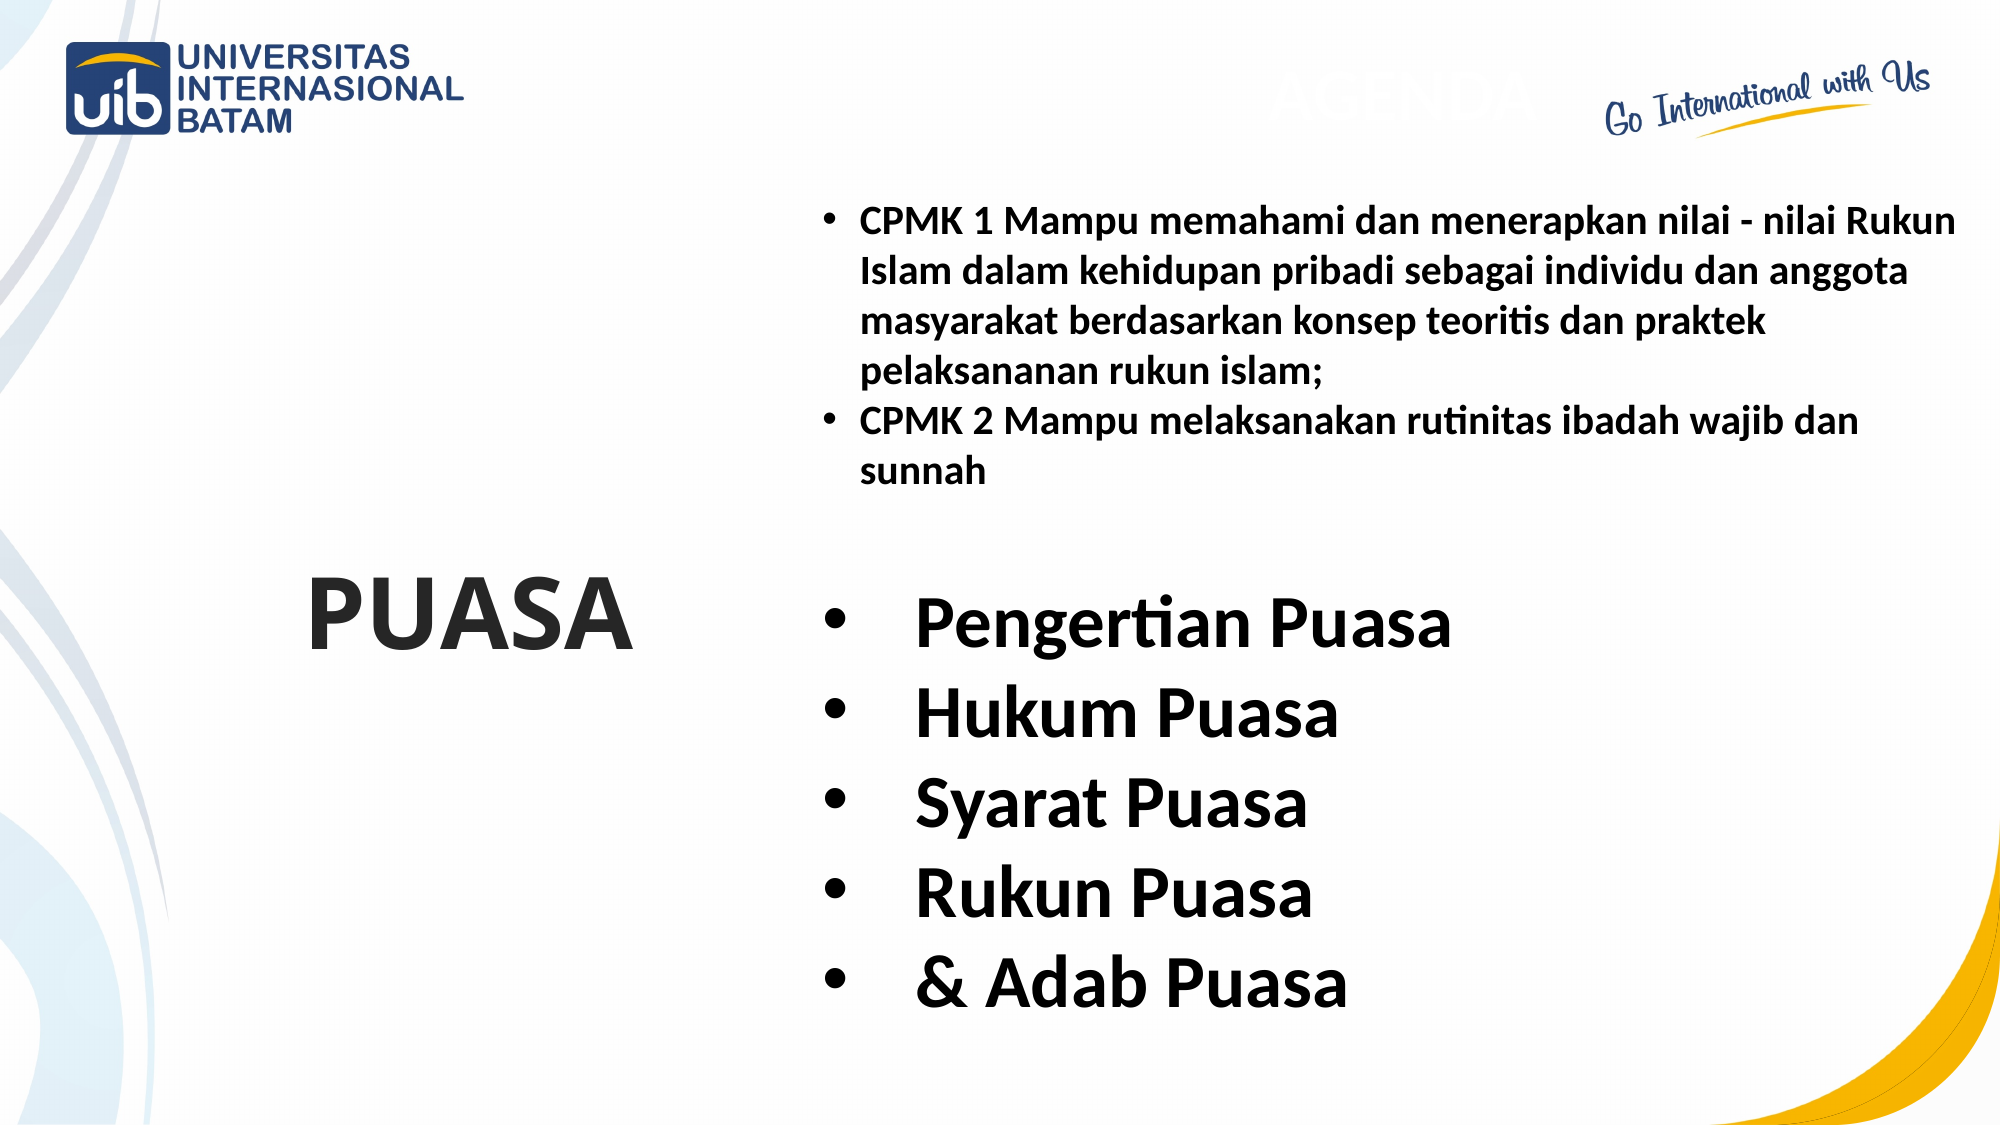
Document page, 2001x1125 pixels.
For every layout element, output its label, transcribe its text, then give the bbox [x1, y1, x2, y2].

text_box Pengertian Puasa Hukum Puasa Syarat Puasa Rukun Puasa & Adab Puasa [807, 565, 1808, 1030]
list CPMK 1 Mampu memahami dan menerapkan nilai - nilai Rukun Islam dalam kehidupan pribadi sebagai individu dan anggota masyarakat berdasarkan konsep teoritis dan praktek pelaksananan rukun islam; CPMK 2 Mampu melaksanakan rutinitas ibadah wajib dan sunnah [807, 185, 1980, 468]
text_box PUASA [52, 549, 884, 670]
list AGENDA [807, 59, 2000, 186]
picture [0, 0, 2000, 1125]
